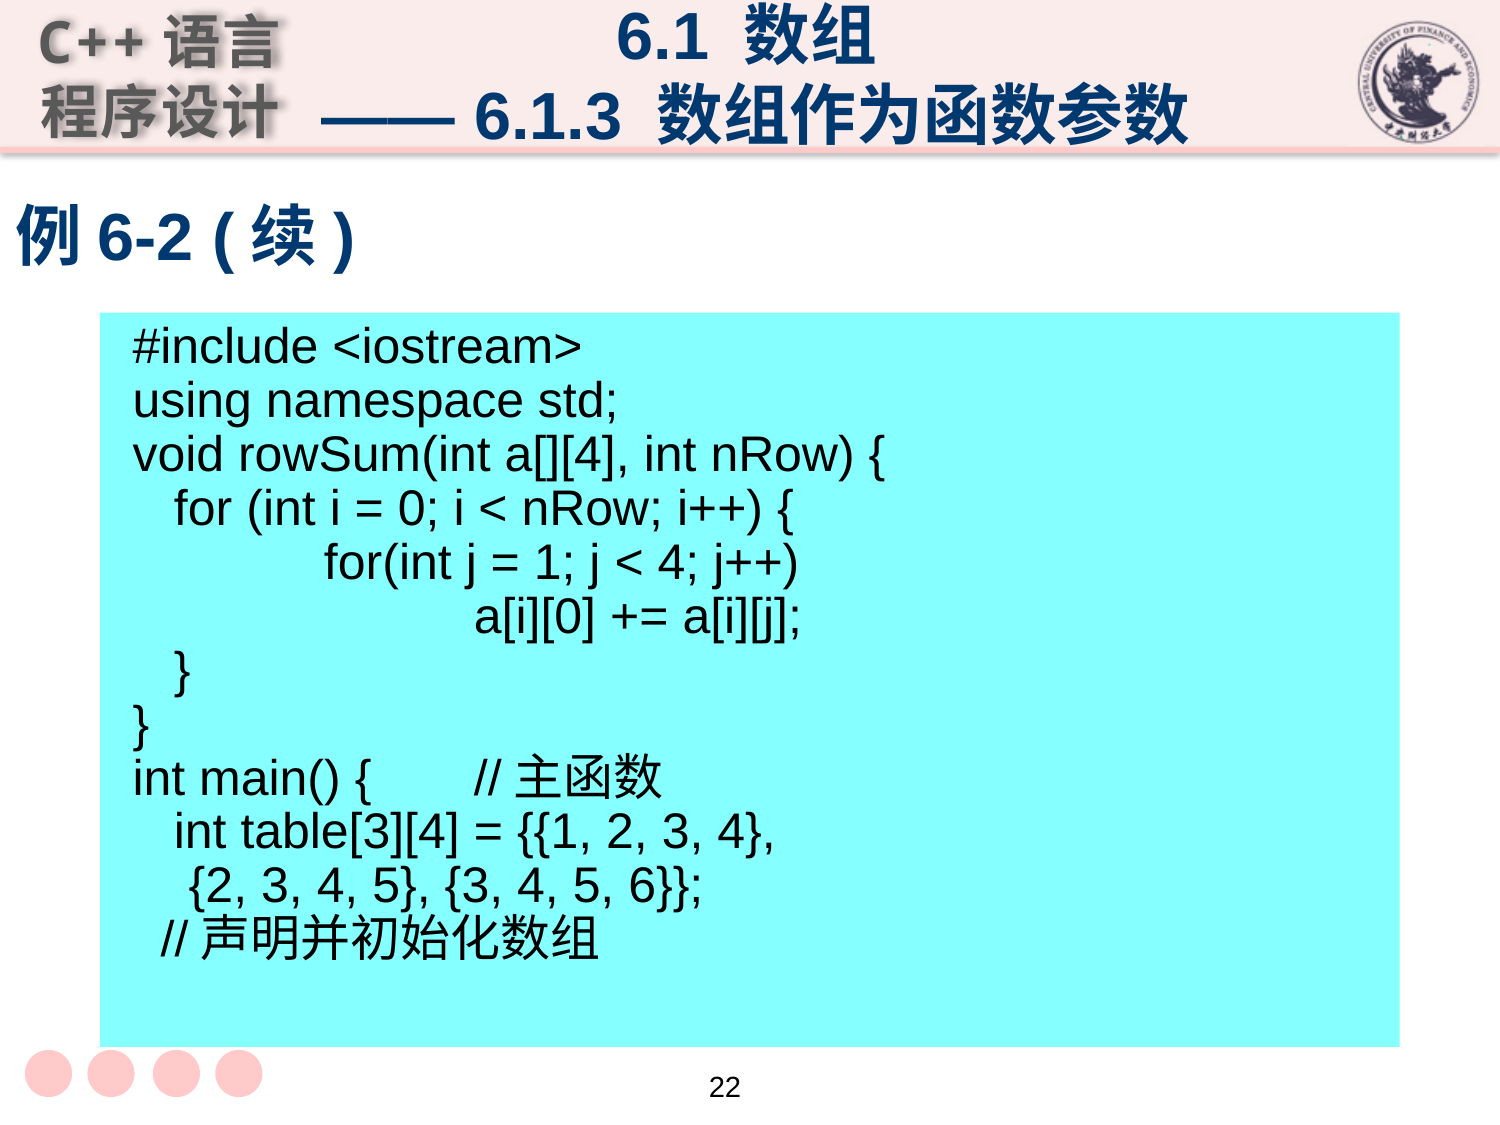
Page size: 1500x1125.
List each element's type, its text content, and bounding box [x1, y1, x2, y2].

title 例6-2 (续) [0, 155, 1100, 313]
picture [0, 0, 1500, 147]
text_box 6.1 数组 —— 6.1.3 数组作为函数参数 [206, 37, 1288, 108]
slide_number 22 [674, 1046, 776, 1125]
list #include <iostream> using namespace std; void rowSum(int a[][4], int nRow) { for (int i = 0; i < nRow; i++) { for(int j = 1; j < 4; j++) a[i][0] += a[i][j]; } } int main() { //主函数 int table[3][4] = {{1, 2, 3, 4}, {2, 3, 4, 5}, {3, 4, 5, 6}}; //声明并初始化数组 [99, 312, 1400, 1048]
